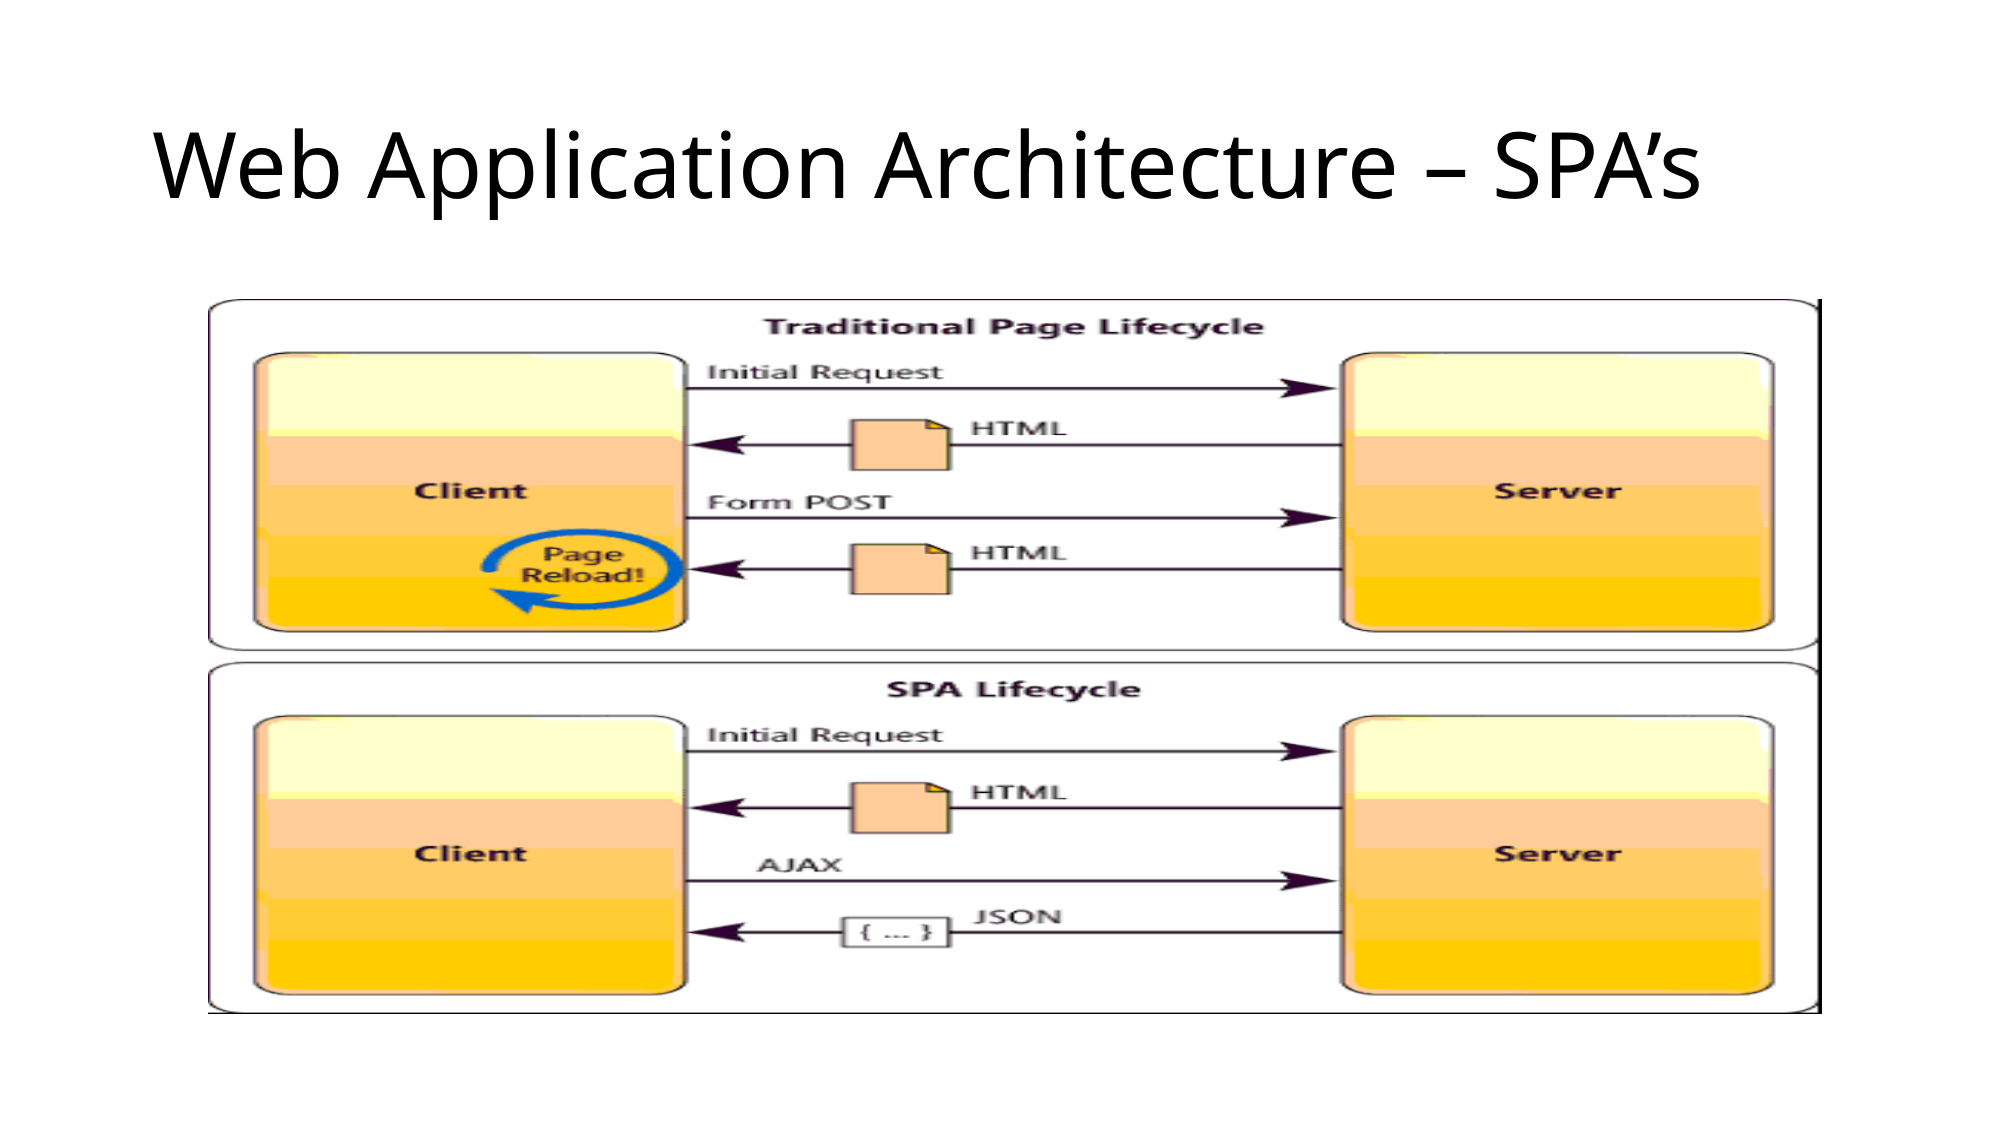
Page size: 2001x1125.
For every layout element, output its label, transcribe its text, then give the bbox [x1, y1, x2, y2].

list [208, 299, 1822, 1014]
title Web Application Architecture – SPA’s [137, 59, 1863, 278]
